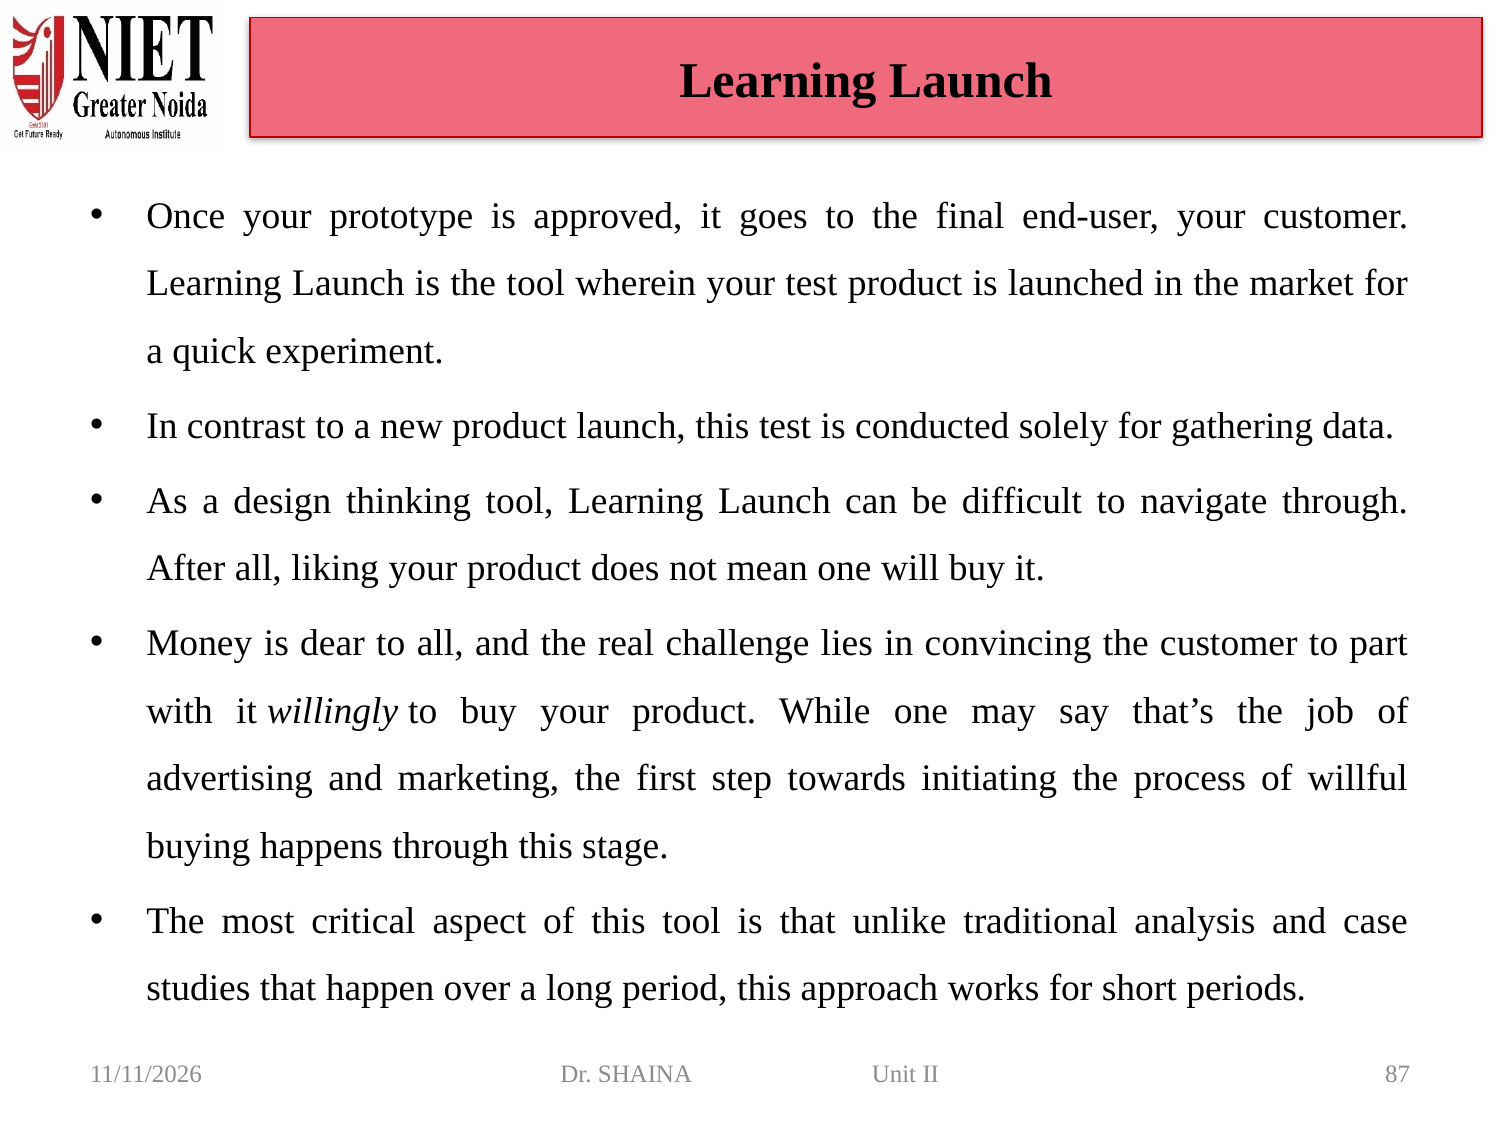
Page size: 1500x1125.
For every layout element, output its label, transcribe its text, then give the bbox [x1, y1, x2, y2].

list Once your prototype is approved, it goes to the final end-user, your customer. Learning Launch is the tool wherein your test product is launched in the market for a quick experiment. In contrast to a new product launch, this test is conducted solely for gathering data. As a design thinking tool, Learning Launch can be difficult to navigate through. After all, liking your product does not mean one will buy it. Money is dear to all, and the real challenge lies in convincing the customer to part with it willingly to buy your product. While one may say that’s the job of advertising and marketing, the first step towards initiating the process of willful buying happens through this stage. The most critical aspect of this tool is that unlike traditional analysis and case studies that happen over a long period, this approach works for short periods. [75, 160, 1425, 1005]
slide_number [75, 1042, 425, 1103]
text_box Learning Launch [249, 17, 1483, 138]
slide_number 87 [1074, 1042, 1425, 1103]
picture [0, 0, 226, 156]
footer Dr. SHAINA Unit II [512, 1042, 988, 1103]
